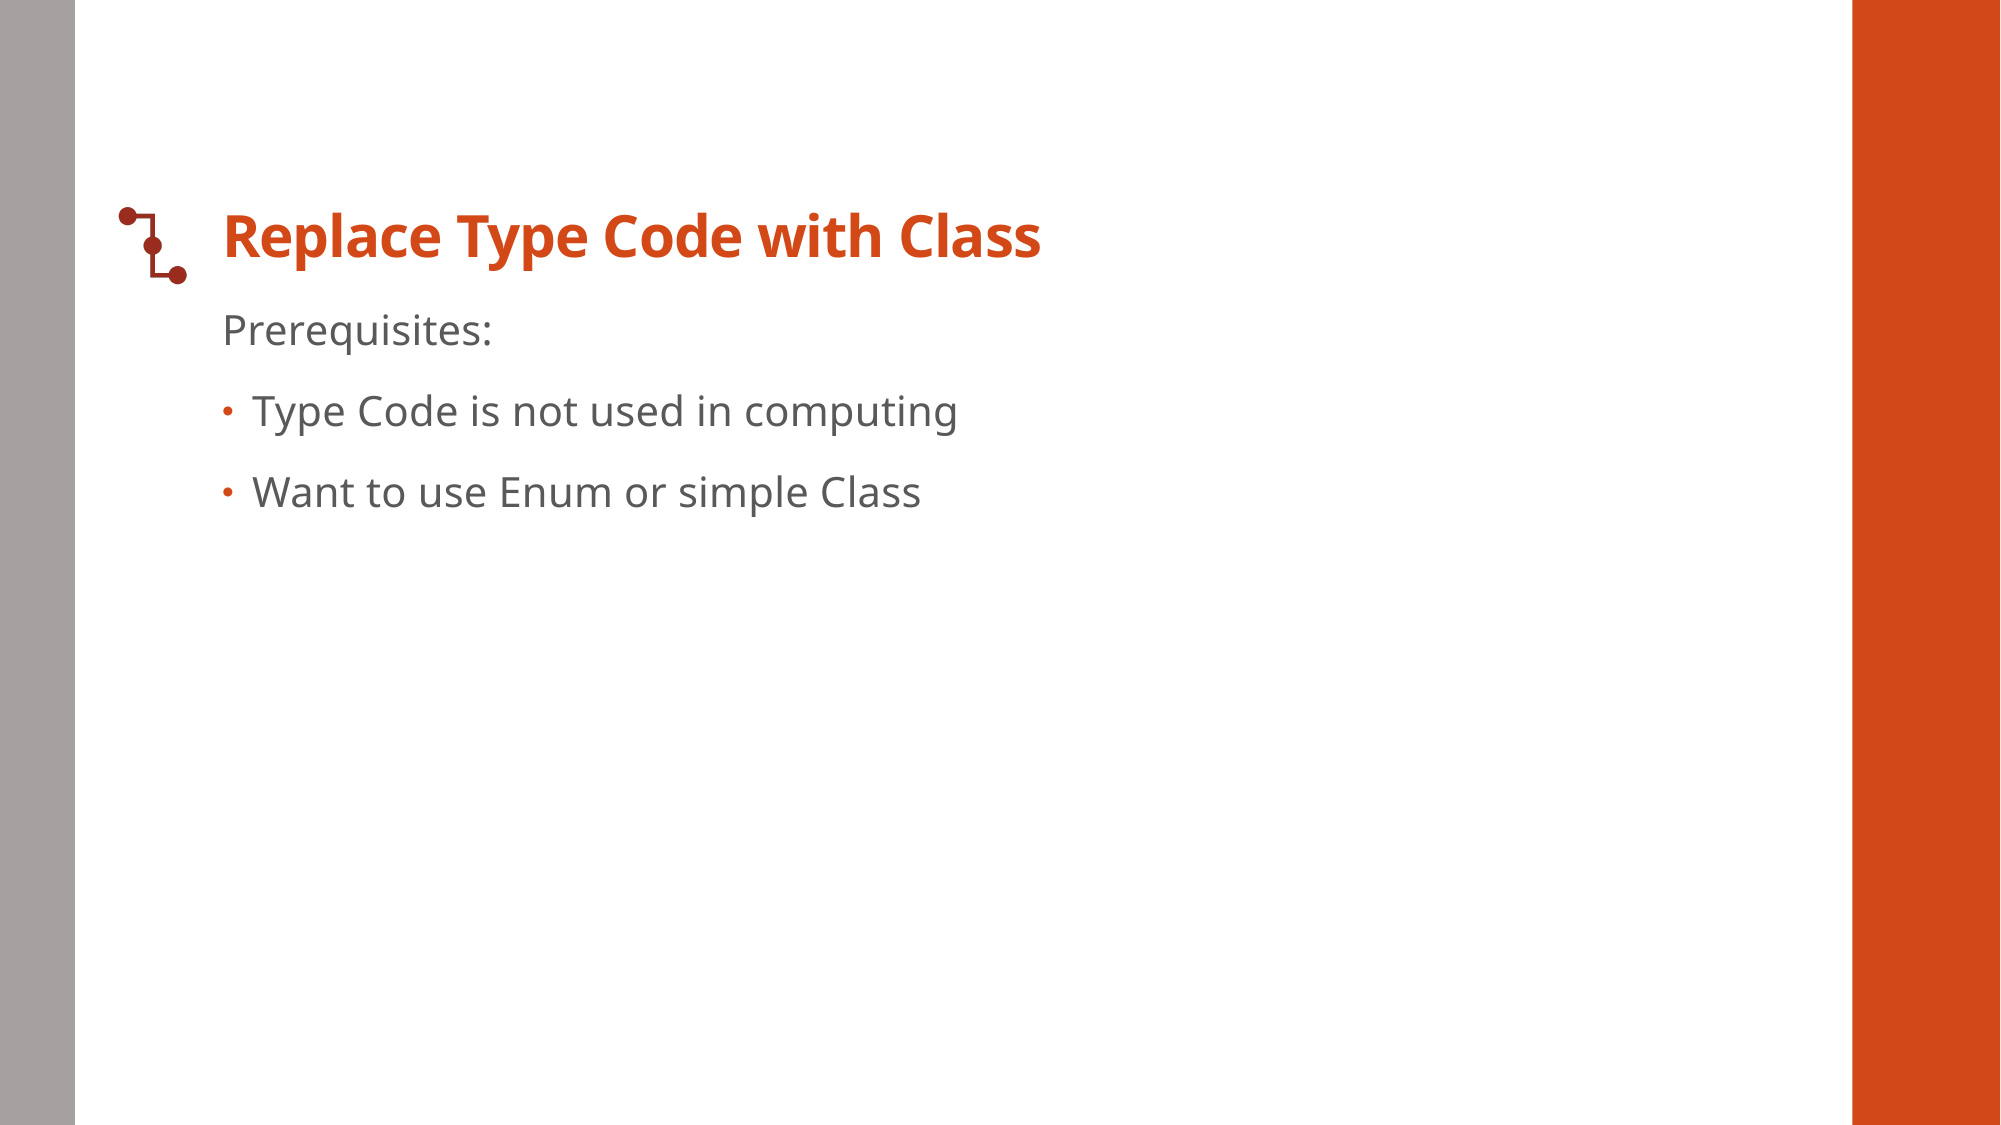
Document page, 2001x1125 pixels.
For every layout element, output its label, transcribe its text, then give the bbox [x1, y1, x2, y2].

list Prerequisites: Type Code is not used in computing Want to use Enum or simple Class [206, 299, 1617, 1014]
title Replace Type Code with Class [206, 48, 1797, 278]
text_box [98, 190, 208, 301]
